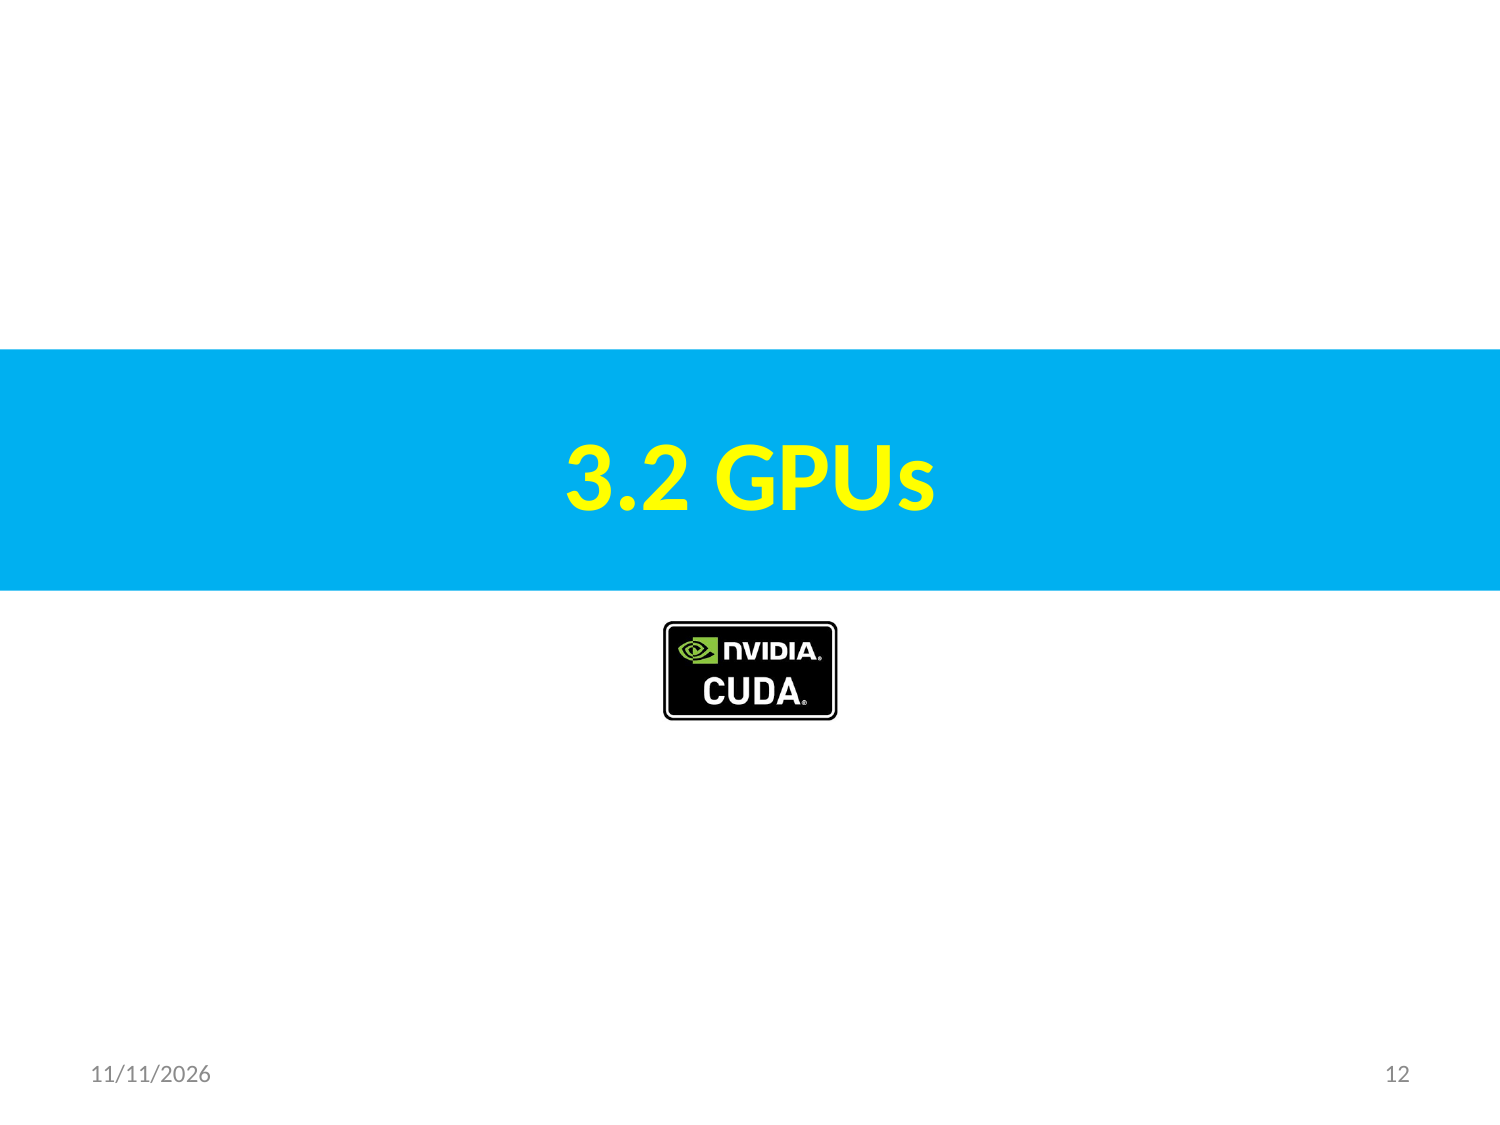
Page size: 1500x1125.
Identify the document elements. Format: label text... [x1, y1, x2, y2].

slide_number 12 [1074, 1042, 1425, 1103]
title 3.2 GPUs [0, 349, 1500, 591]
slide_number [75, 1042, 425, 1103]
picture [655, 613, 845, 729]
